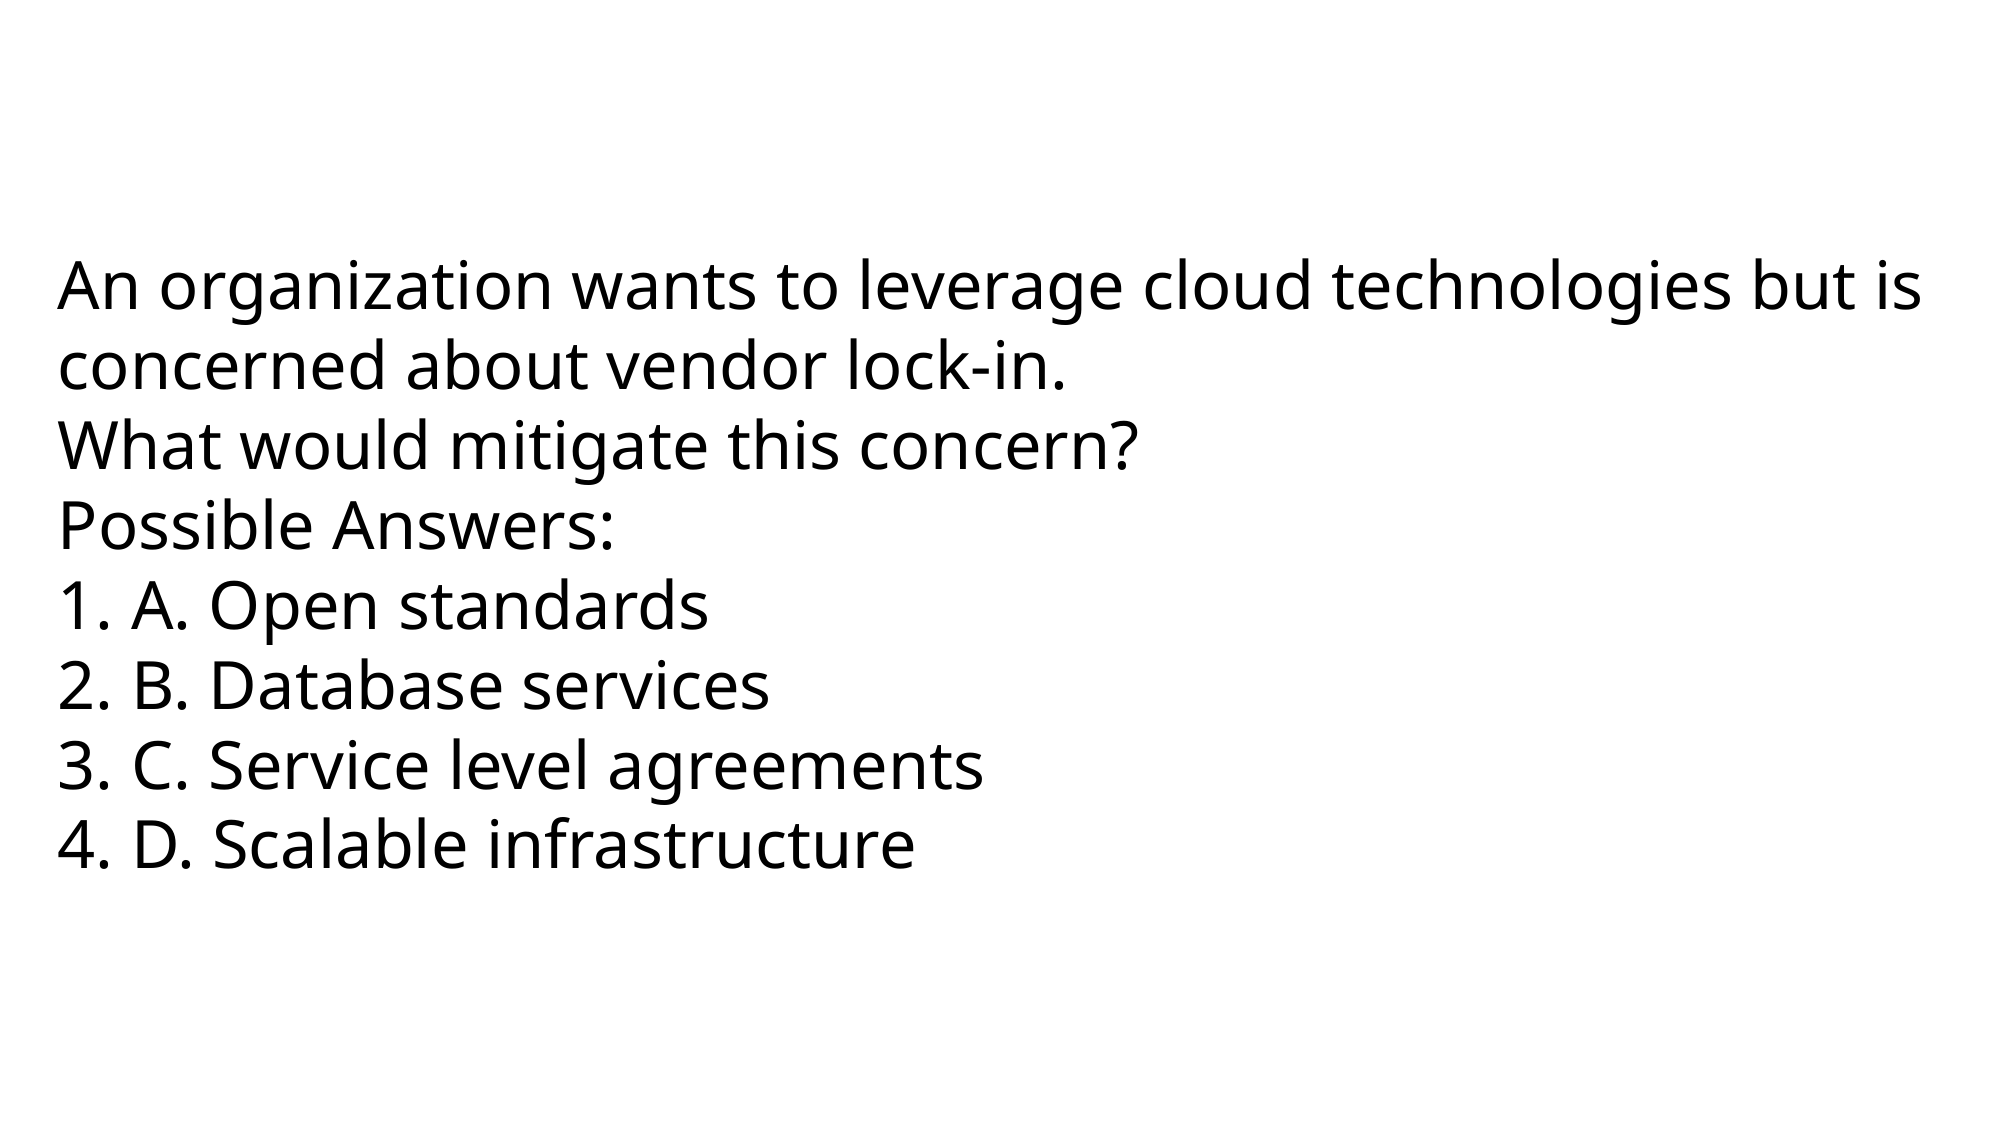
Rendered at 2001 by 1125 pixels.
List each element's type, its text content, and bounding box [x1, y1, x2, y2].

text_box An organization wants to leverage cloud technologies but is concerned about vendor lock-in. What would mitigate this concern? Possible Answers: 1. A. Open standards 2. B. Database services 3. C. Service level agreements 4. D. Scalable infrastructure [42, 235, 1958, 890]
